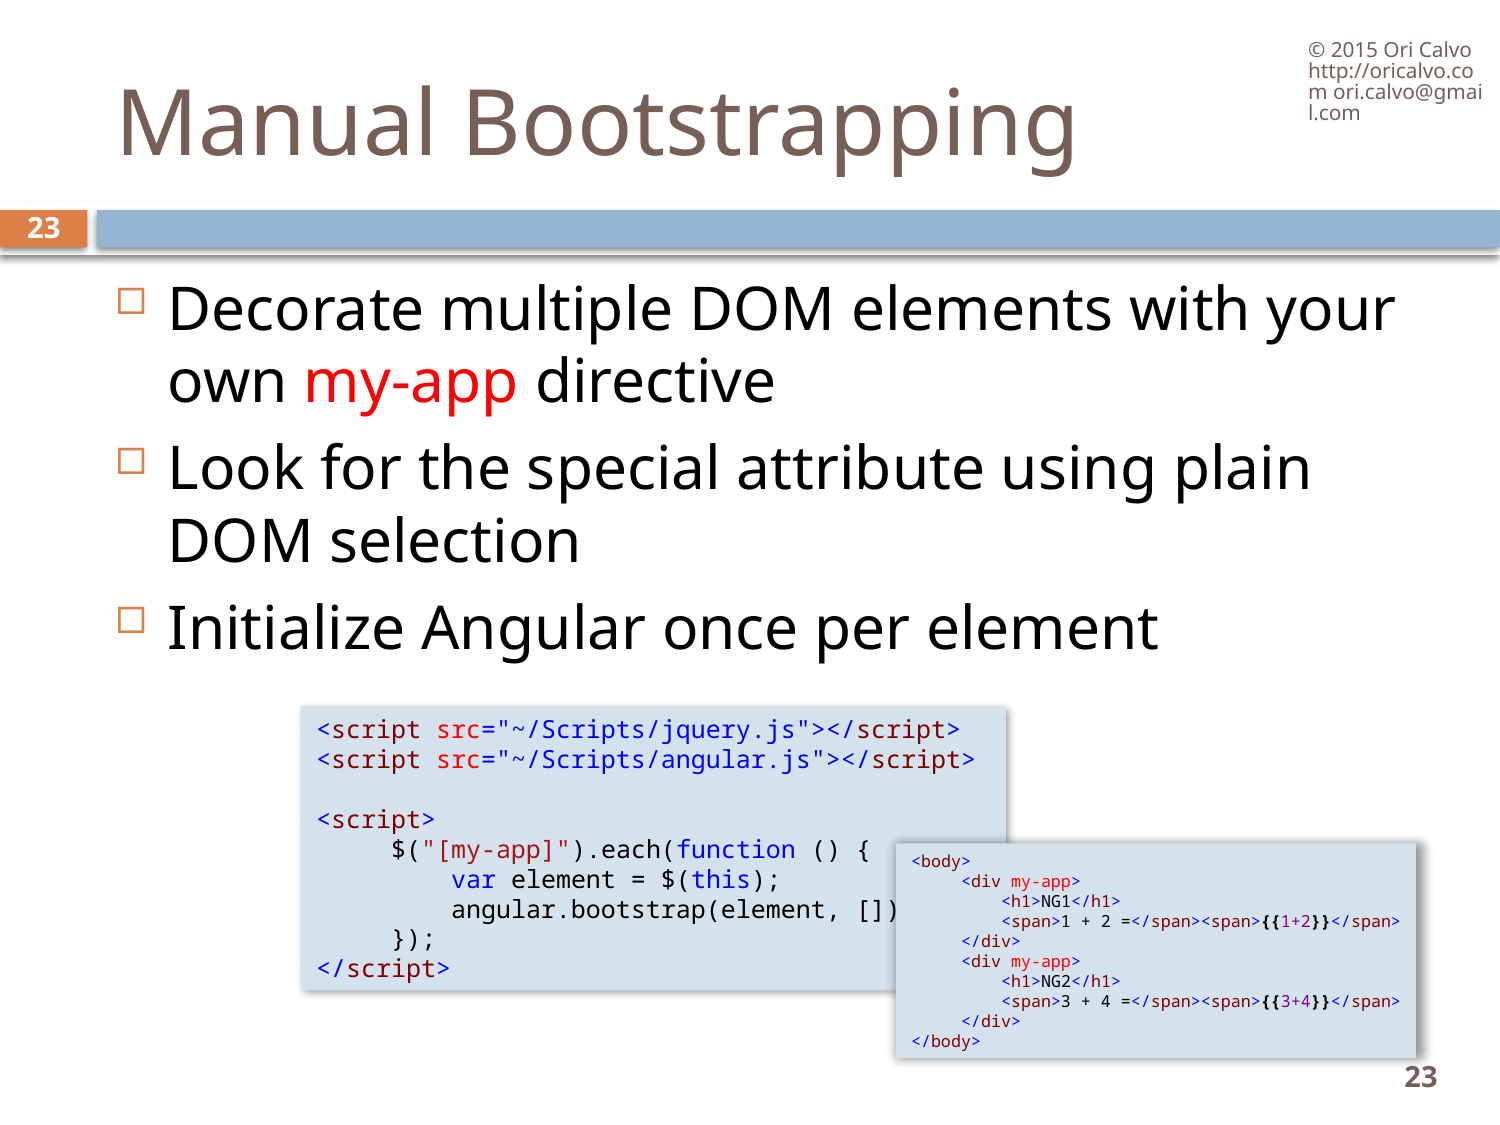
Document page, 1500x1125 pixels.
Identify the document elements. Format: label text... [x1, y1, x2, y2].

list Decorate multiple DOM elements with your own my-app directive Look for the special attribute using plain DOM selection Initialize Angular once per element [100, 262, 1438, 1000]
text_box <script src="~/Scripts/jquery.js"></script> <script src="~/Scripts/angular.js"></script> <script> $("[my-app]").each(function () { var element = $(this); angular.bootstrap(element, []); }); </script> [300, 705, 1006, 991]
text_box <body> <div my-app> <h1>NG1</h1> <span>1 + 2 =</span><span>{{1+2}}</span> </div> <div my-app> <h1>NG2</h1> <span>3 + 4 =</span><span>{{3+4}}</span> </div> </body> [895, 843, 1416, 1058]
title Manual Bootstrapping [100, 37, 1438, 200]
slide_number 23 [0, 208, 88, 249]
footer © 2015 Ori Calvo http://oricalvo.com ori.calvo@gmail.com [1293, 0, 1500, 102]
